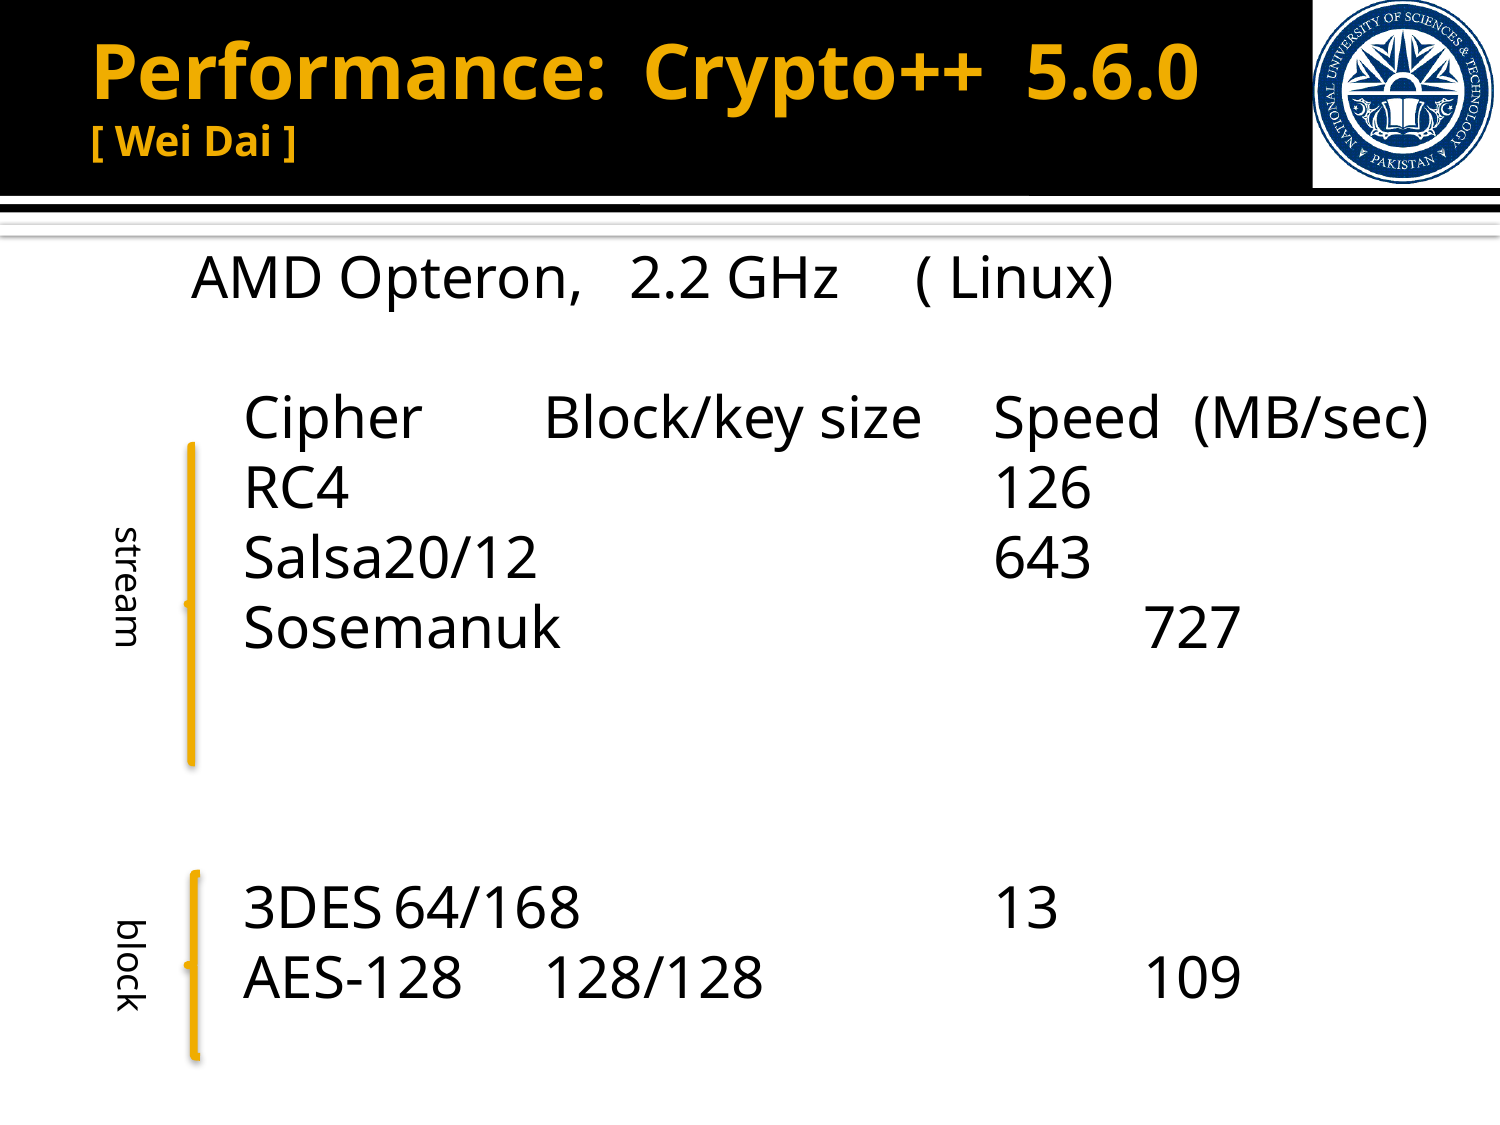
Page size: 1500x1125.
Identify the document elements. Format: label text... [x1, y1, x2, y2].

picture [1312, 0, 1500, 188]
title Performance: Crypto++ 5.6.0 [ Wei Dai ] [75, 12, 1313, 175]
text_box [99, 445, 195, 763]
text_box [101, 873, 200, 1057]
list AMD Opteron, 2.2 GHz ( Linux) Cipher Block/key size Speed (MB/sec) RC4 126 Salsa20/12 643 Sosemanuk 727 3DES 64/168 13 AES-128 128/128 109 [162, 224, 1463, 1063]
